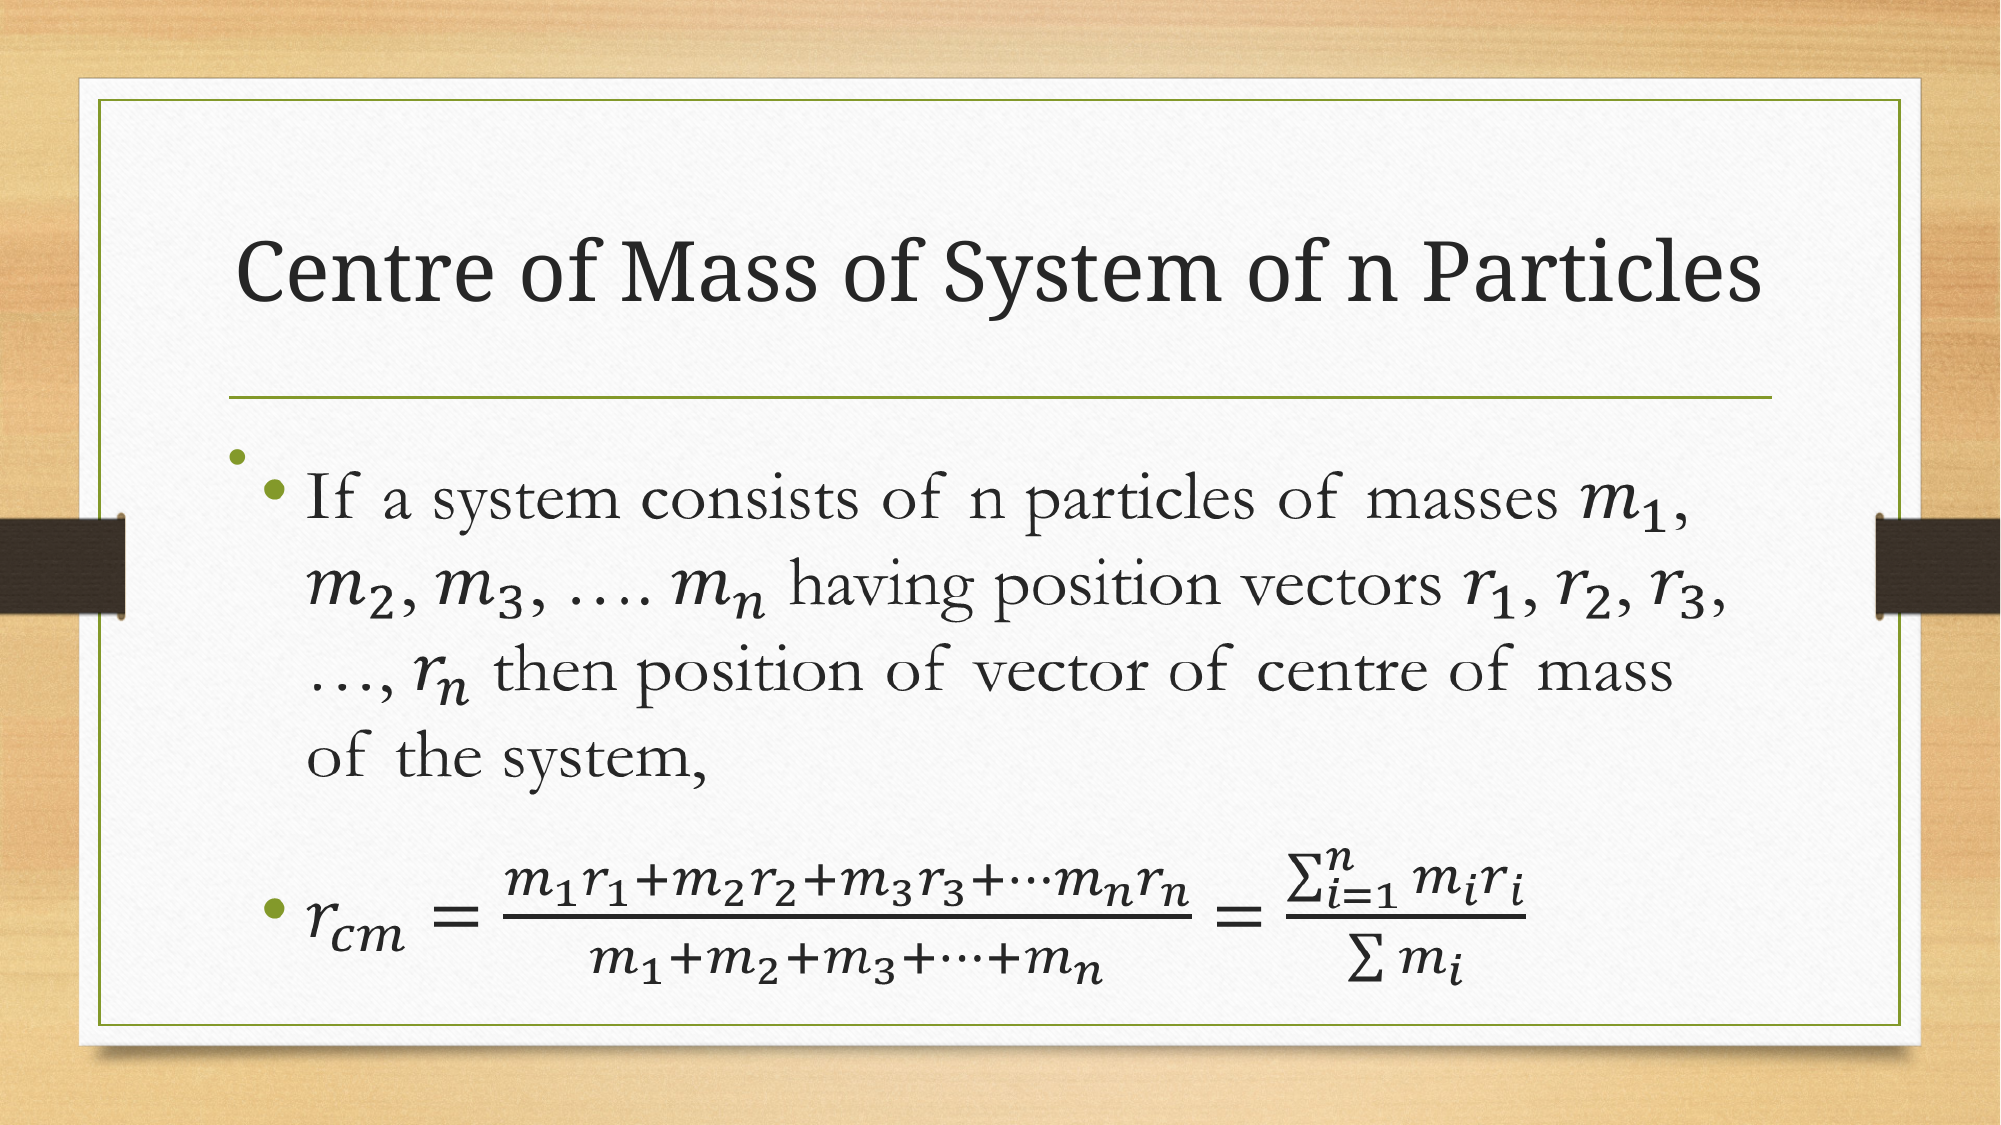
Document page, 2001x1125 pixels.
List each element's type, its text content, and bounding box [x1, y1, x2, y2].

picture [0, 0, 2001, 1125]
list [212, 419, 1788, 995]
title Centre of Mass of System of n Particles [212, 161, 1788, 375]
